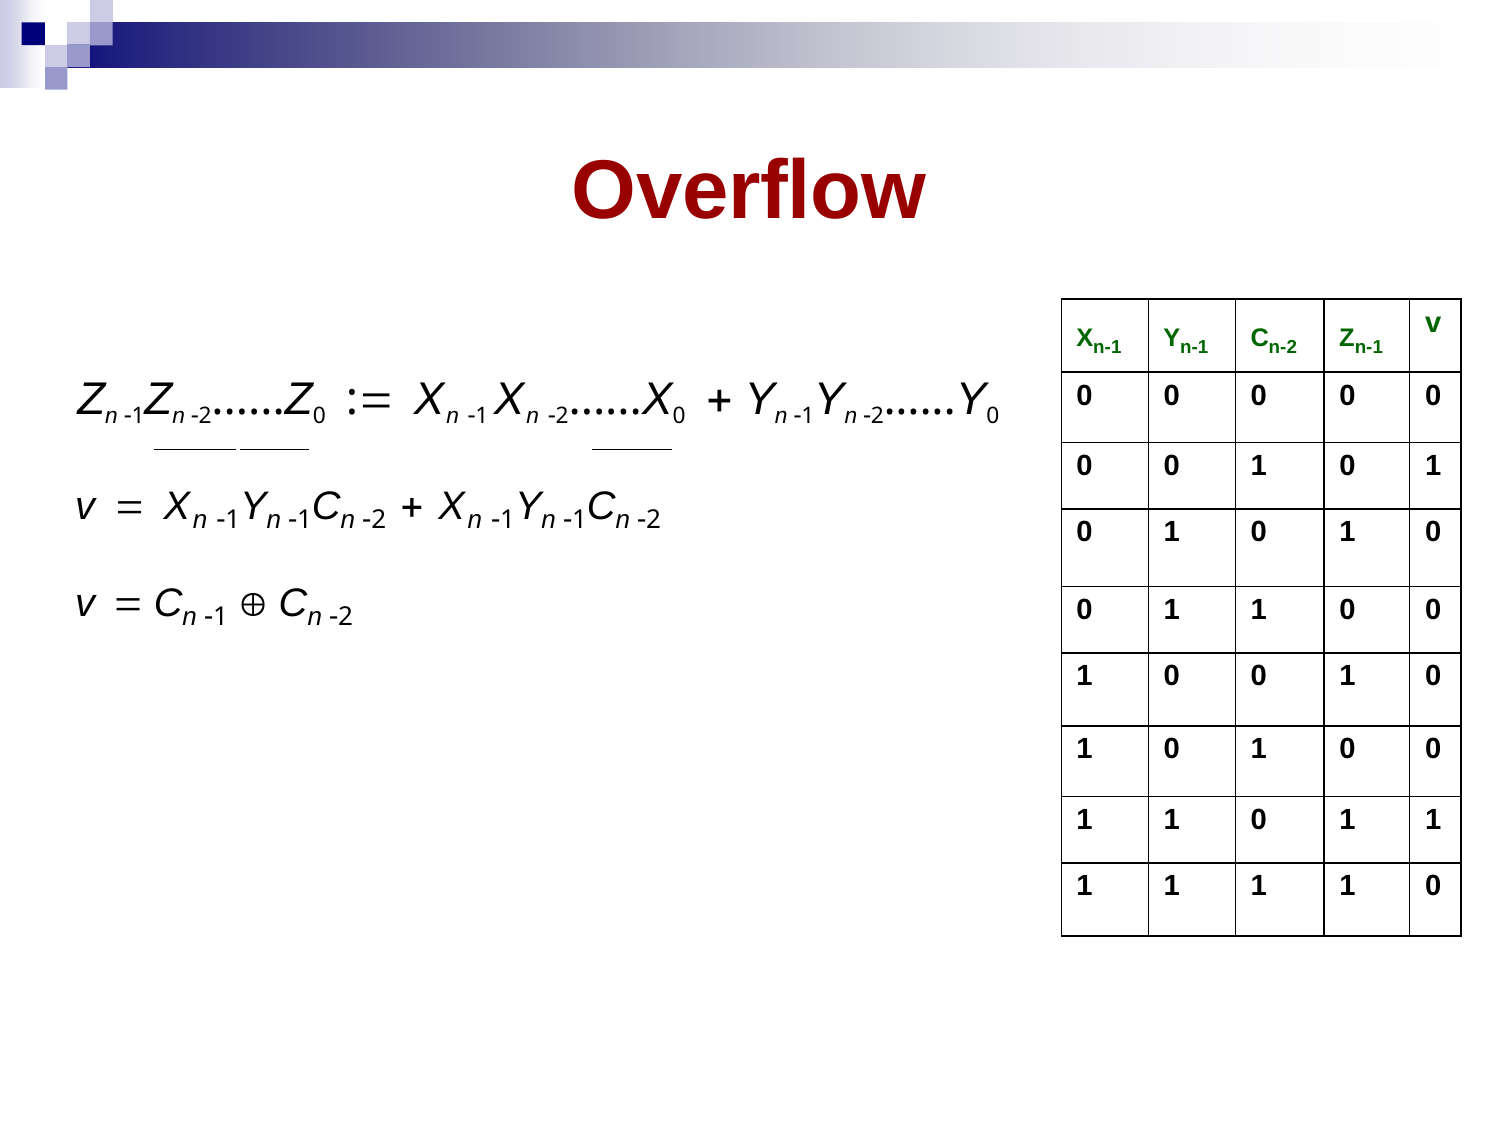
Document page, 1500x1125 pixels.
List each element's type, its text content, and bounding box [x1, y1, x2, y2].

table_cell 1 [1149, 510, 1235, 586]
table_cell 1 [1325, 654, 1409, 725]
table_cell 0 [1236, 373, 1323, 442]
table_cell 1 [1325, 864, 1409, 935]
table_cell 0 [1325, 587, 1409, 652]
table_cell 1 [1149, 797, 1235, 862]
table_cell 1 [1236, 587, 1323, 652]
table_cell 1 [1062, 864, 1148, 935]
table_header Yn-1 [1149, 300, 1235, 371]
table_cell 1 [1236, 727, 1323, 796]
picture [90, 22, 1500, 68]
list Zn 1Zn 2......Z0 : Xn 1 Xn 2......X0  Yn 1Yn 2......Y0 v  Xn 1Yn 1Cn 2  Xn 1Yn 1Cn 2 v  Cn 1  Cn 2 [66, 335, 1029, 1007]
table_header Cn-2 [1236, 300, 1323, 371]
table_cell 1 [1410, 797, 1460, 862]
table_cell 1 [1062, 797, 1148, 862]
table_header Zn-1 [1325, 300, 1409, 371]
table_cell 0 [1410, 864, 1460, 935]
table_cell 0 [1149, 727, 1235, 796]
table_cell 1 [1325, 510, 1409, 586]
table_cell 0 [1325, 727, 1409, 796]
table_cell 0 [1236, 654, 1323, 725]
table_cell 0 [1062, 443, 1148, 508]
table_cell 0 [1062, 510, 1148, 586]
table_cell 0 [1410, 727, 1460, 796]
table_cell 1 [1149, 587, 1235, 652]
table_cell 0 [1236, 510, 1323, 586]
picture [0, 0, 47, 88]
table_cell 0 [1149, 443, 1235, 508]
table_cell 0 [1410, 654, 1460, 725]
table_cell 0 [1410, 510, 1460, 586]
table_cell 1 [1410, 443, 1460, 508]
table_header v [1410, 300, 1460, 371]
table_cell 0 [1149, 654, 1235, 725]
table_cell 0 [1236, 797, 1323, 862]
table_cell 0 [1325, 373, 1409, 442]
table_cell 0 [1149, 373, 1235, 442]
table_header Xn-1 [1062, 300, 1148, 371]
table_cell 1 [1149, 864, 1235, 935]
table_cell 1 [1062, 654, 1148, 725]
title Overflow [46, 70, 1460, 324]
table_cell 1 [1236, 443, 1323, 508]
table_cell 0 [1325, 443, 1409, 508]
table_cell 1 [1062, 727, 1148, 796]
table_cell 1 [1325, 797, 1409, 862]
table_cell 0 [1062, 373, 1148, 442]
table_cell 0 [1410, 373, 1460, 442]
table_cell 0 [1062, 587, 1148, 652]
table_cell 0 [1410, 587, 1460, 652]
table_cell 1 [1236, 864, 1323, 935]
